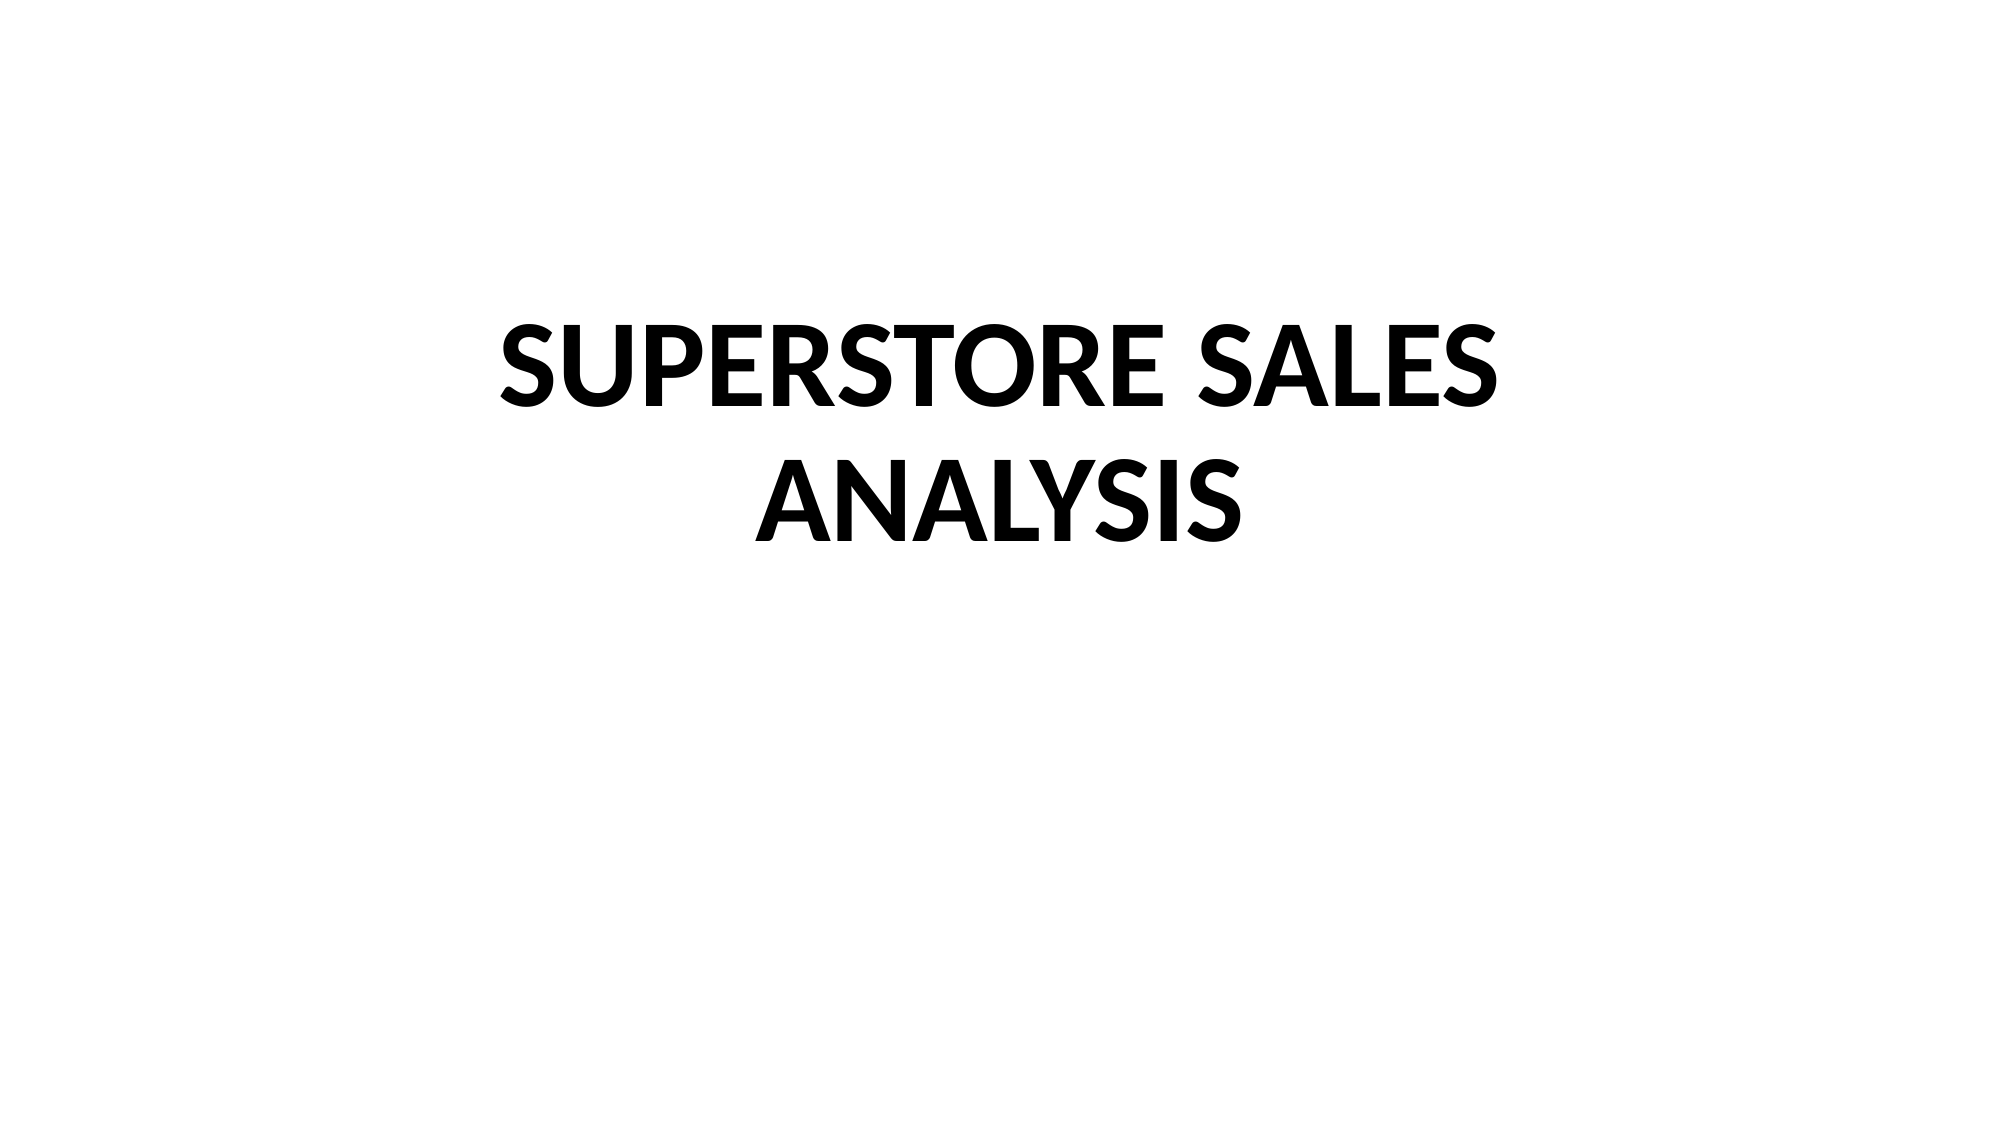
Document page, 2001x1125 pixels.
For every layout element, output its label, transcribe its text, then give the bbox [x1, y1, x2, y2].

title SUPERSTORE SALES ANALYSIS [249, 184, 1750, 576]
